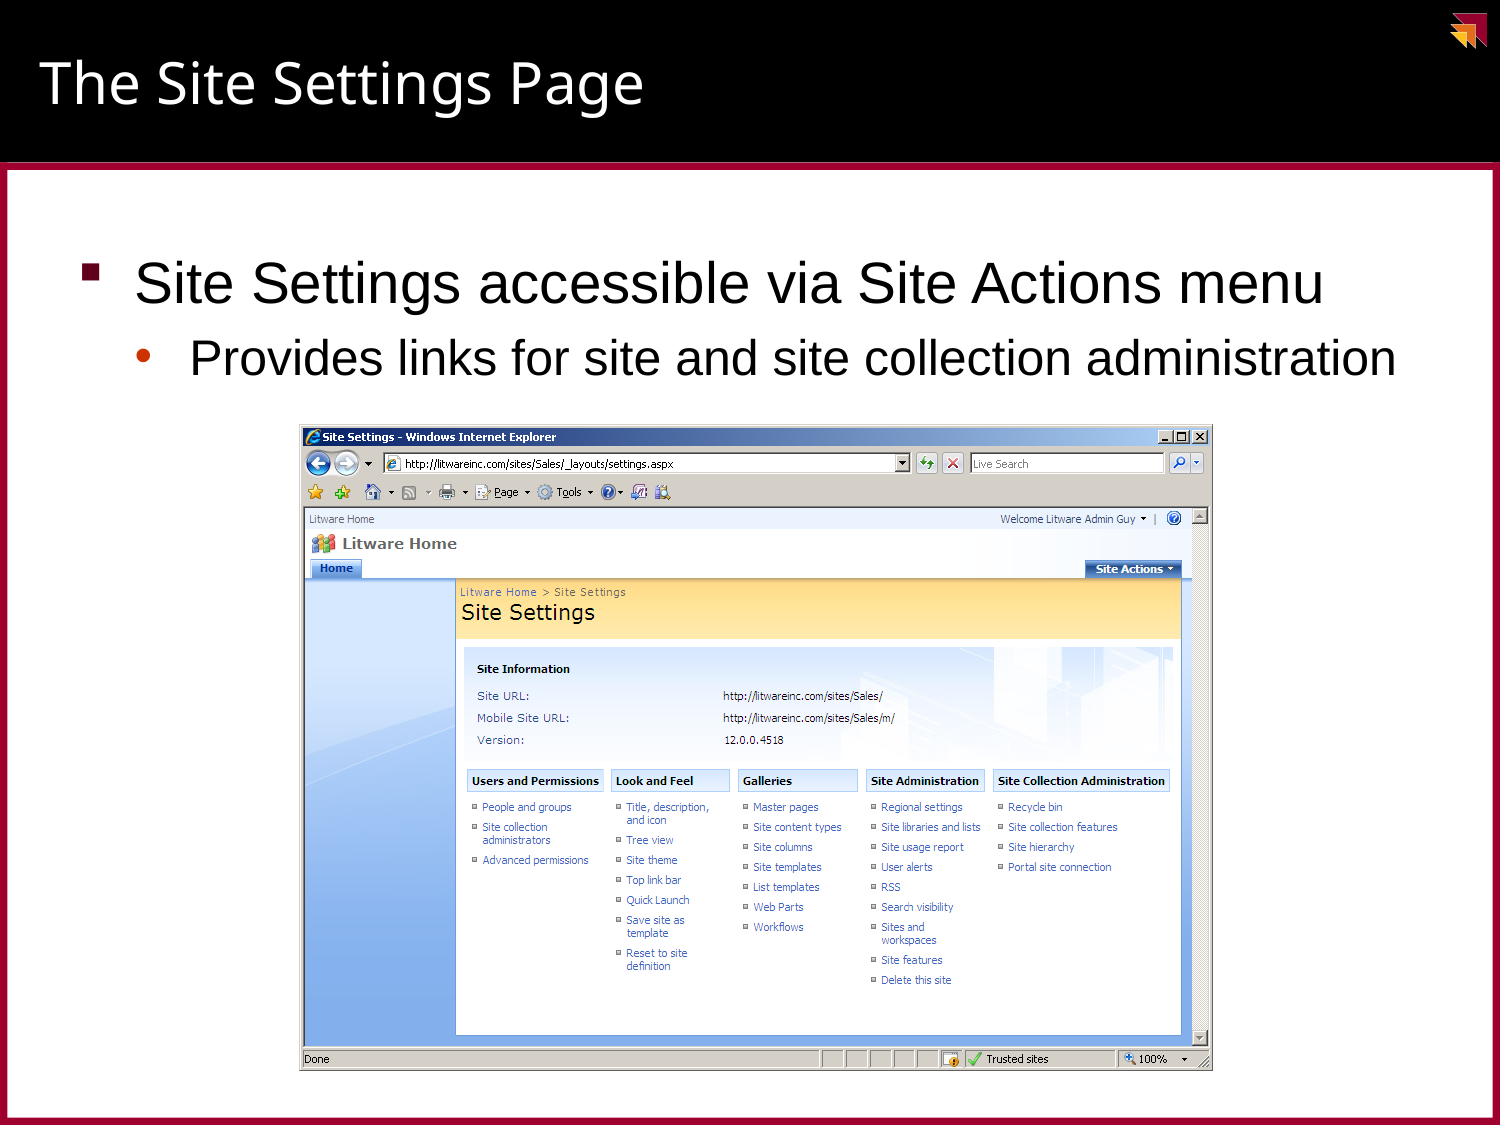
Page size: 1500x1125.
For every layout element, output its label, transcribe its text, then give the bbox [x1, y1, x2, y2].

picture [298, 424, 1213, 1071]
title The Site Settings Page [24, 12, 1438, 150]
list Site Settings accessible via Site Actions menu Provides links for site and site collection administration [62, 237, 1438, 1088]
picture [1450, 13, 1487, 50]
